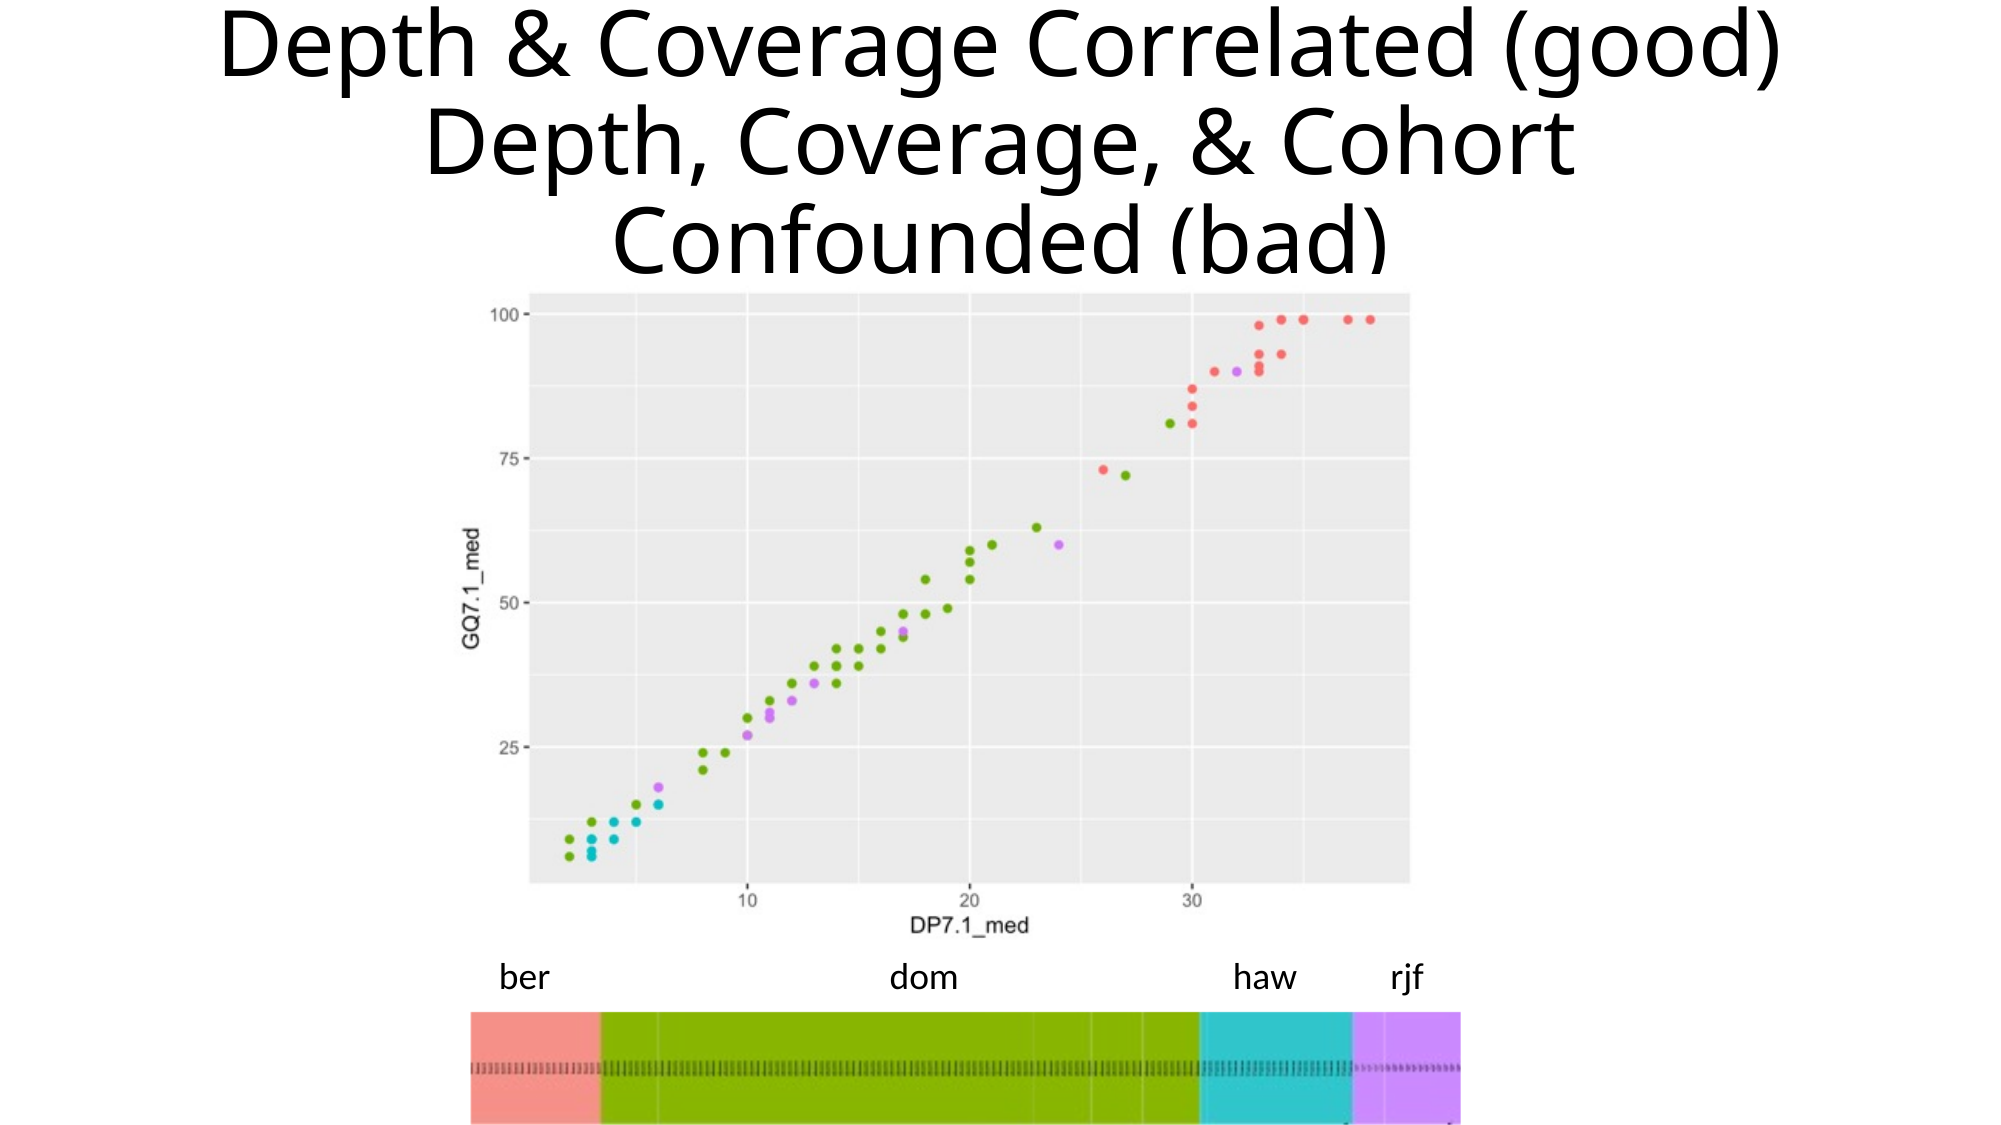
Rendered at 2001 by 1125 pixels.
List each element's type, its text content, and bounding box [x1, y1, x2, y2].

picture [442, 274, 1433, 955]
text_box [470, 944, 1461, 1125]
title Depth & Coverage Correlated (good) Depth, Coverage, & Cohort Confounded (bad) [137, 36, 1863, 254]
